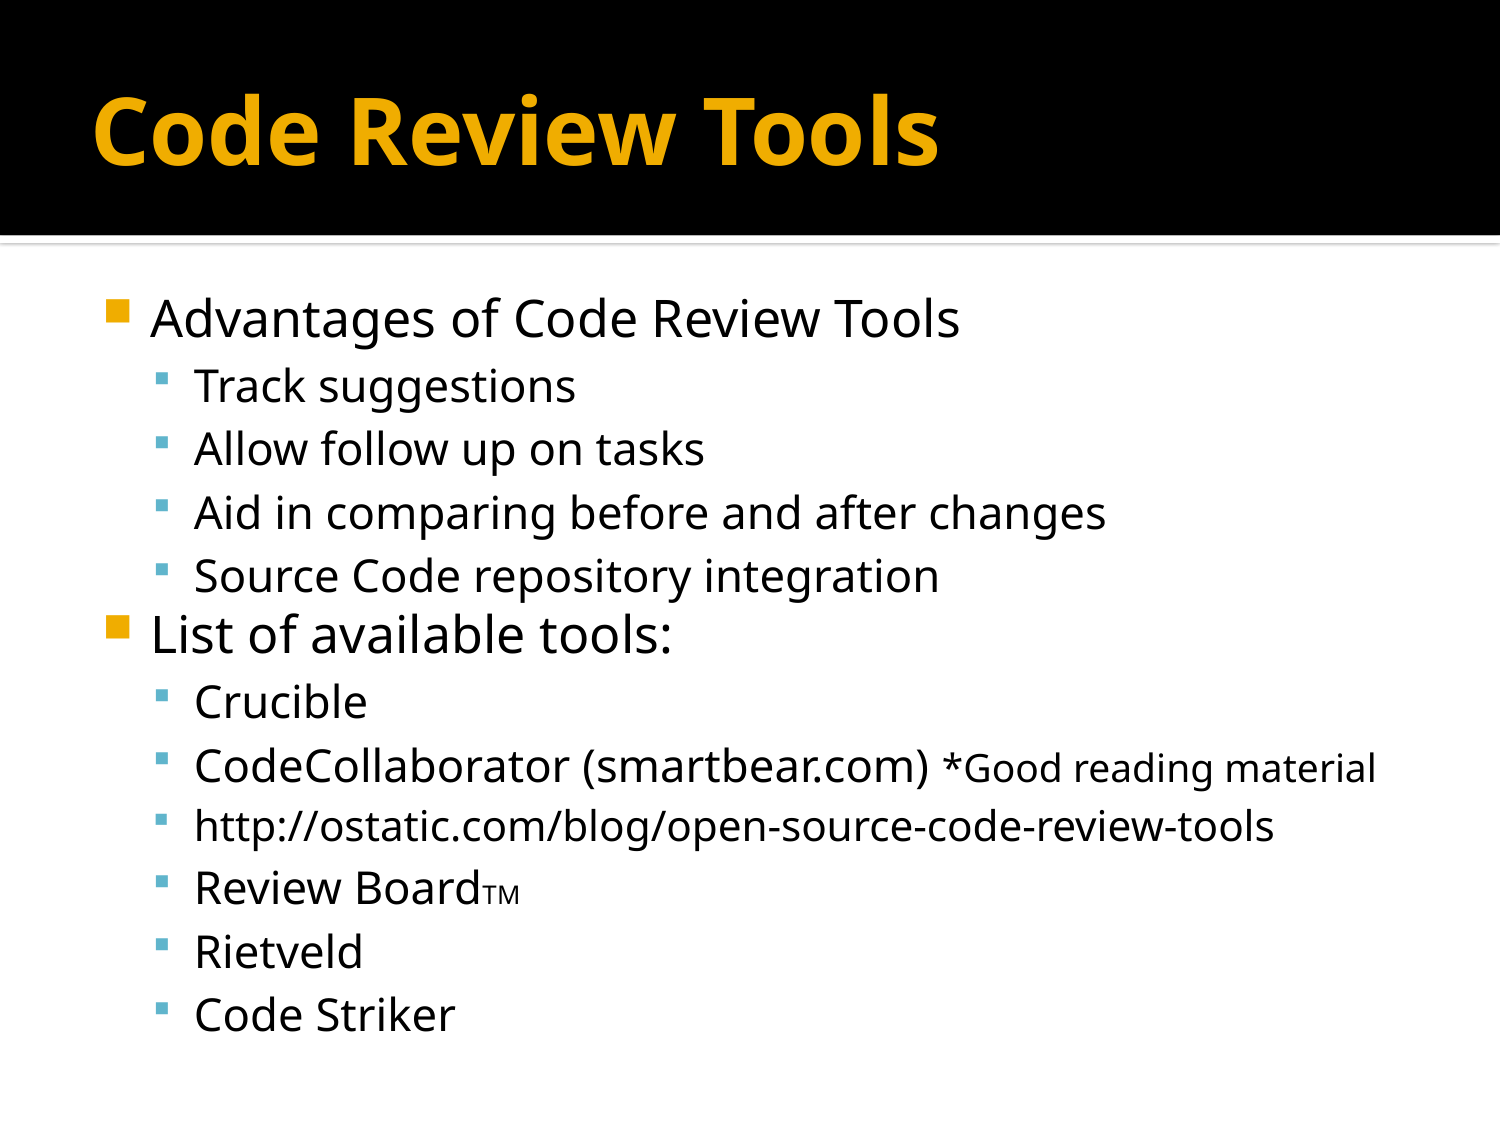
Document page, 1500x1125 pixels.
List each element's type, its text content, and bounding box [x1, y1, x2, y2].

list Advantages of Code Review Tools Track suggestions Allow follow up on tasks Aid in comparing before and after changes Source Code repository integration List of available tools: Crucible CodeCollaborator (smartbear.com) *Good reading material http://ostatic.com/blog/open-source-code-review-tools Review BoardTM Rietveld Code Striker [75, 270, 1425, 1050]
title Code Review Tools [75, 25, 1425, 231]
